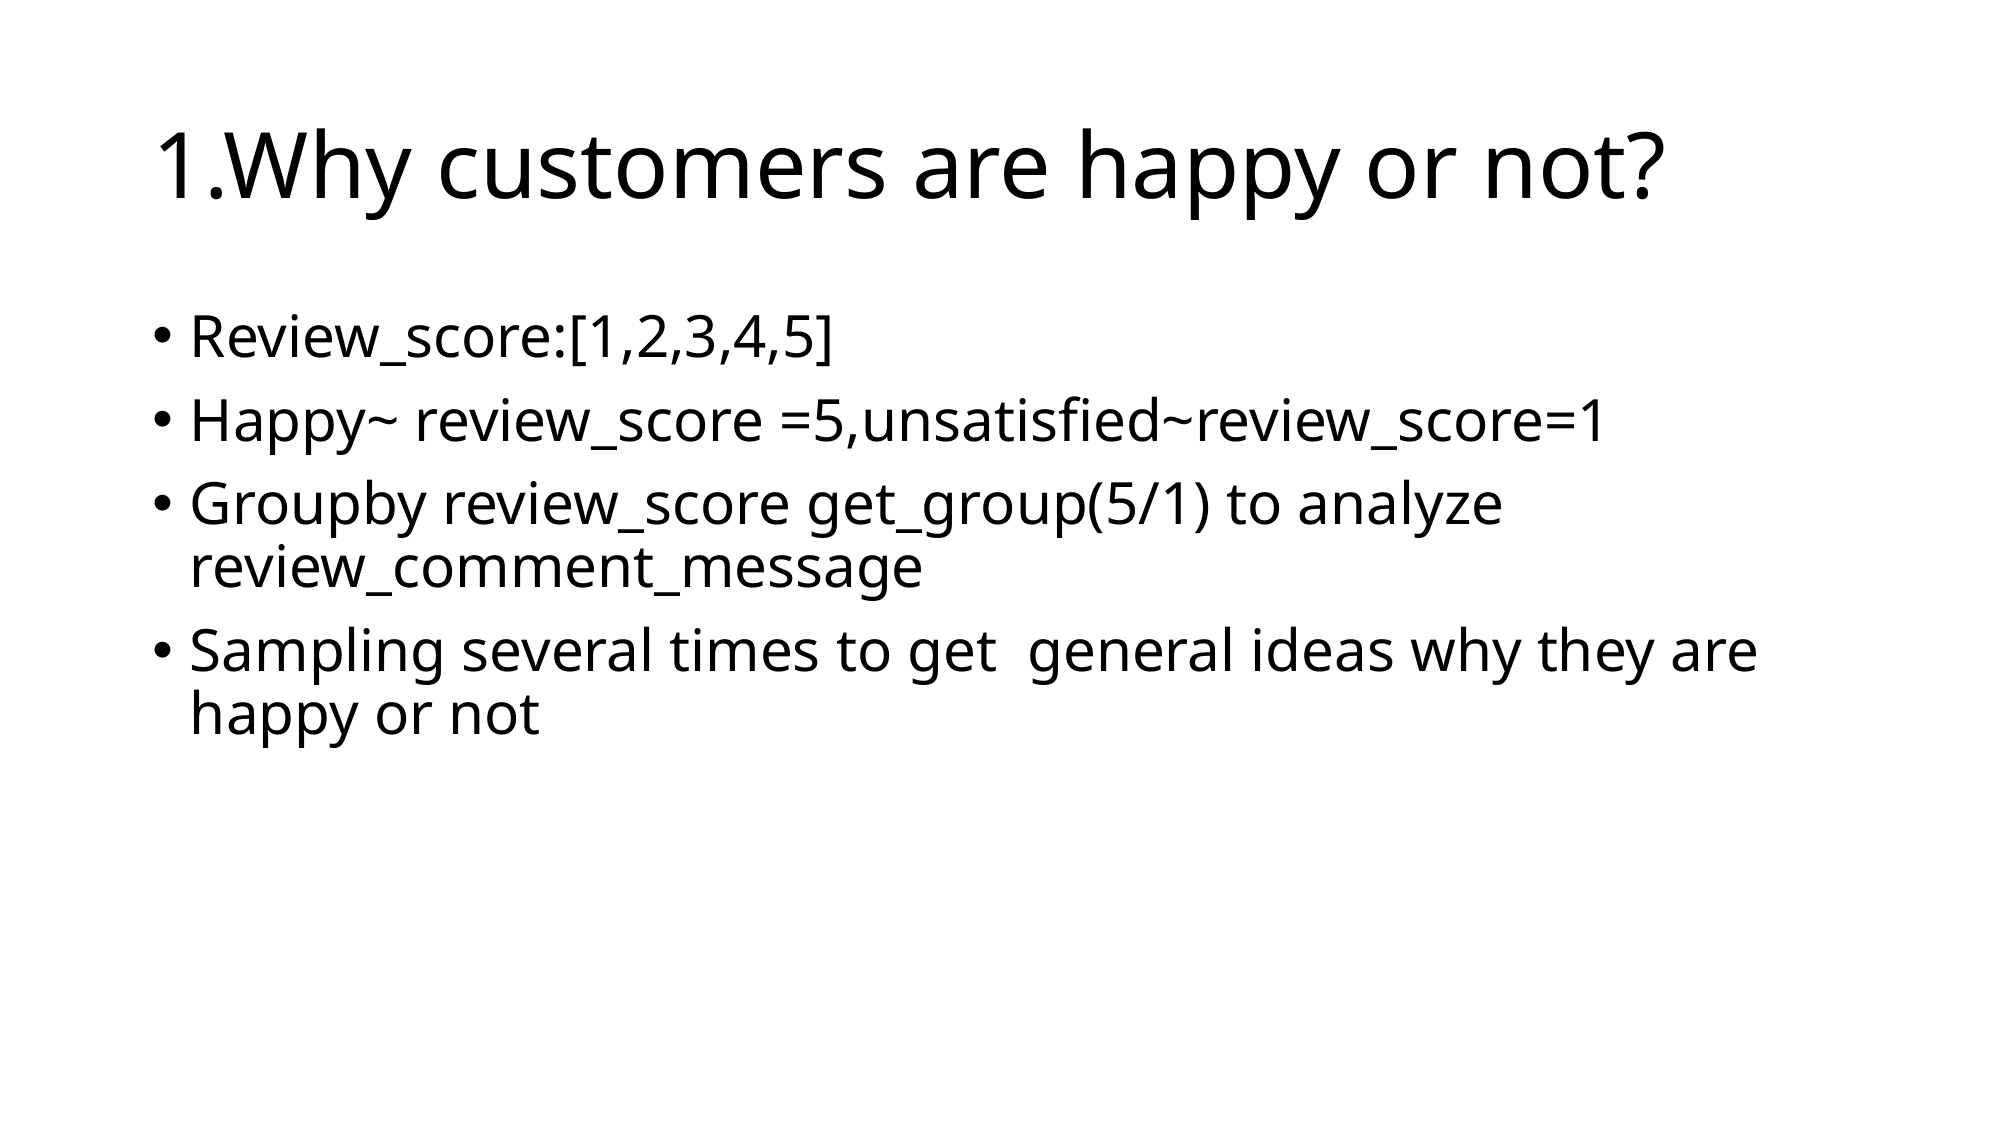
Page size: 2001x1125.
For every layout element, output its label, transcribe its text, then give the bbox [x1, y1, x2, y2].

list Review_score:[1,2,3,4,5] Happy~ review_score =5,unsatisfied~review_score=1 Groupby review_score get_group(5/1) to analyze review_comment_message Sampling several times to get general ideas why they are happy or not [137, 299, 1863, 1014]
title 1.Why customers are happy or not? [137, 59, 1863, 278]
